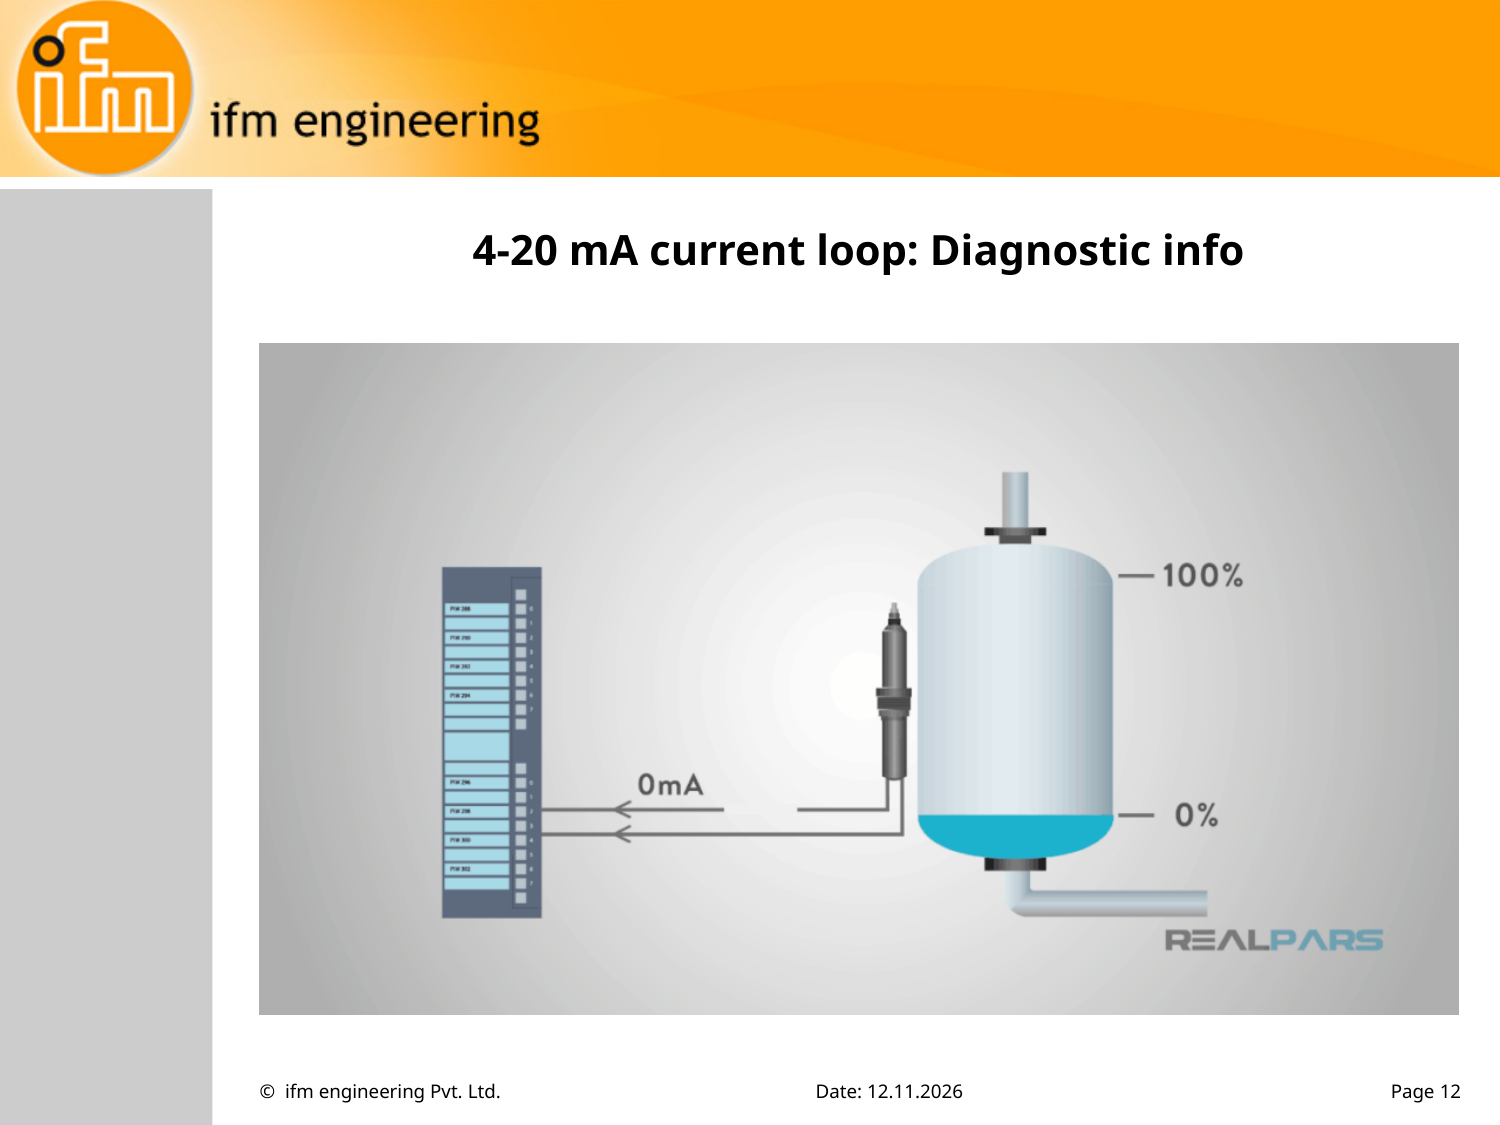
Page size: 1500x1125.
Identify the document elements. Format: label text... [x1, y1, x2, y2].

footer © ifm engineering Pvt. Ltd. [259, 1080, 630, 1125]
picture [0, 0, 1500, 177]
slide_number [669, 1080, 1110, 1123]
slide_number Page 12 [1145, 1080, 1462, 1124]
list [259, 343, 1459, 1015]
title 4-20 mA current loop: Diagnostic info [259, 224, 1459, 290]
